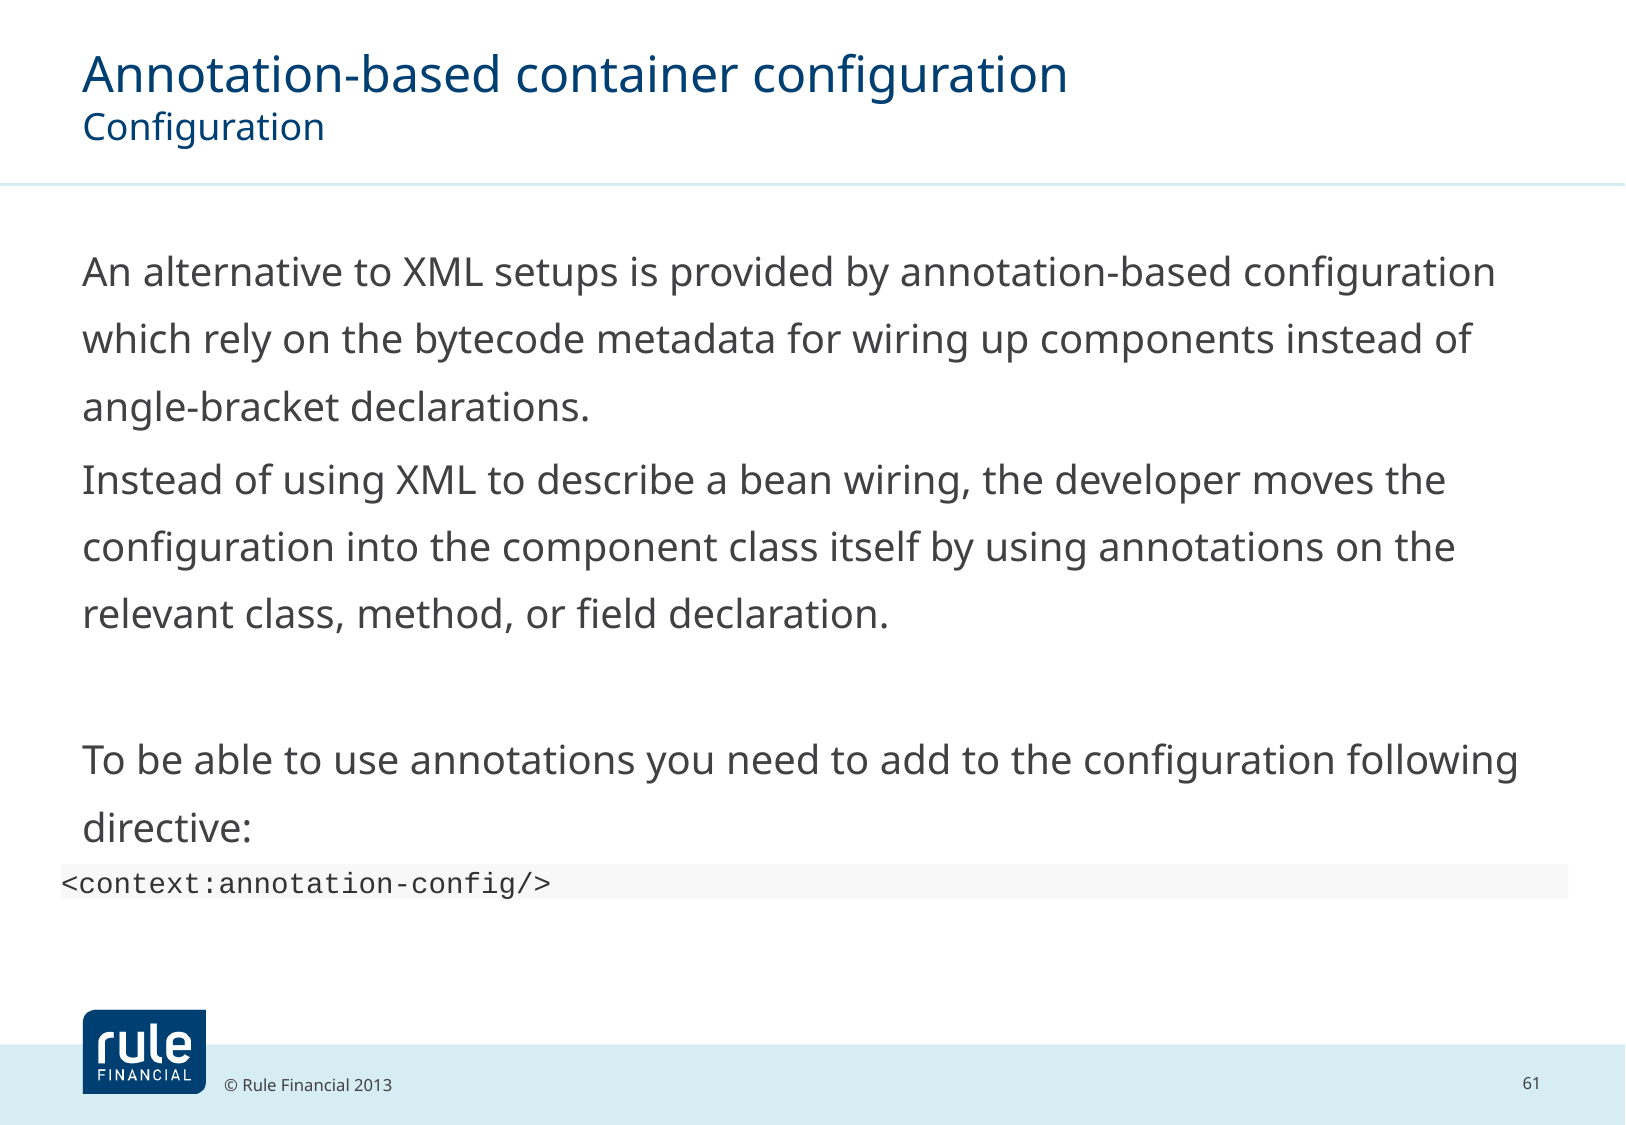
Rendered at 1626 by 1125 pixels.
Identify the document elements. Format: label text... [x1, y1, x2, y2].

picture [82, 1009, 236, 1094]
title Annotation-based container configuration Configuration [82, 42, 1545, 177]
text_box <context:annotation-config/> [61, 864, 1569, 900]
list An alternative to XML setups is provided by annotation-based configuration which rely on the bytecode metadata for wiring up components instead of angle-bracket declarations. Instead of using XML to describe a bean wiring, the developer moves the configuration into the component class itself by using annotations on the relevant class, method, or field declaration. To be able to use annotations you need to add to the configuration following directive: [82, 220, 1545, 864]
